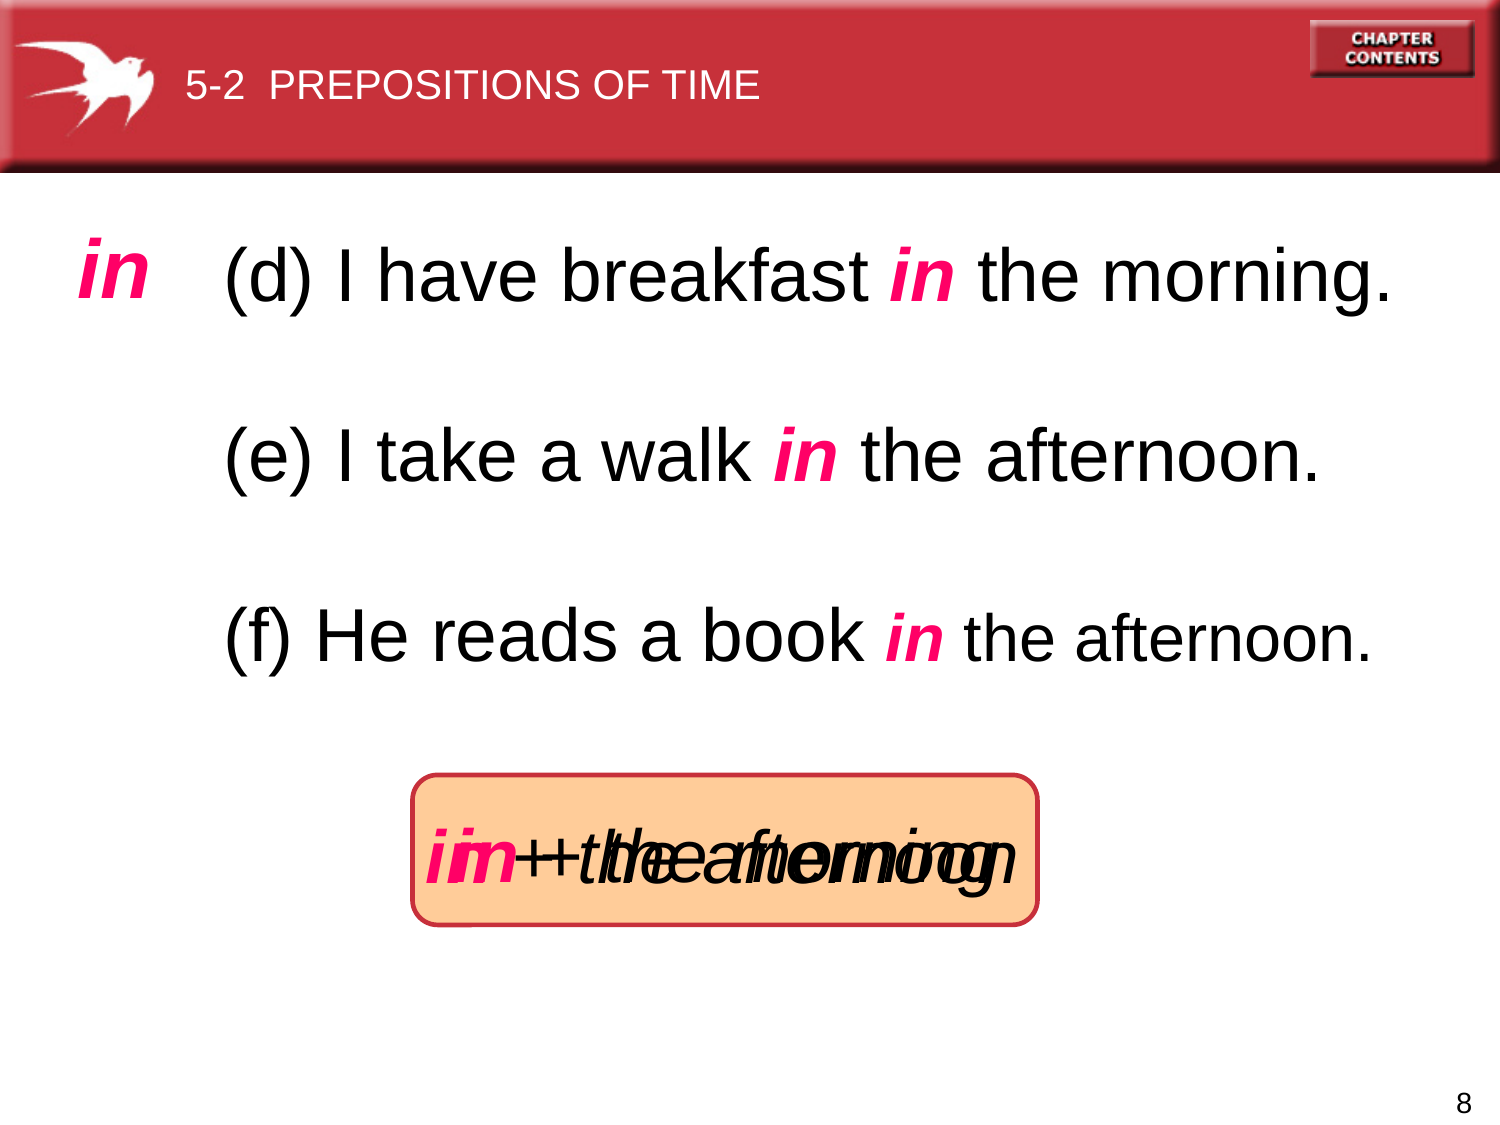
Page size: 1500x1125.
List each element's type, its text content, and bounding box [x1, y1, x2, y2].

picture [0, 0, 1500, 173]
text_box [412, 774, 1038, 925]
text_box in + the afternoon [410, 800, 1035, 906]
text_box in [62, 208, 167, 324]
slide_number 8 [1137, 1076, 1488, 1125]
text_box 5-2 PREPOSITIONS OF TIME [170, 50, 1343, 115]
text_box (d) I have breakfast in the morning. (e) I take a walk in the afternoon. (f) He reads a book in the afternoon. [208, 218, 1488, 550]
